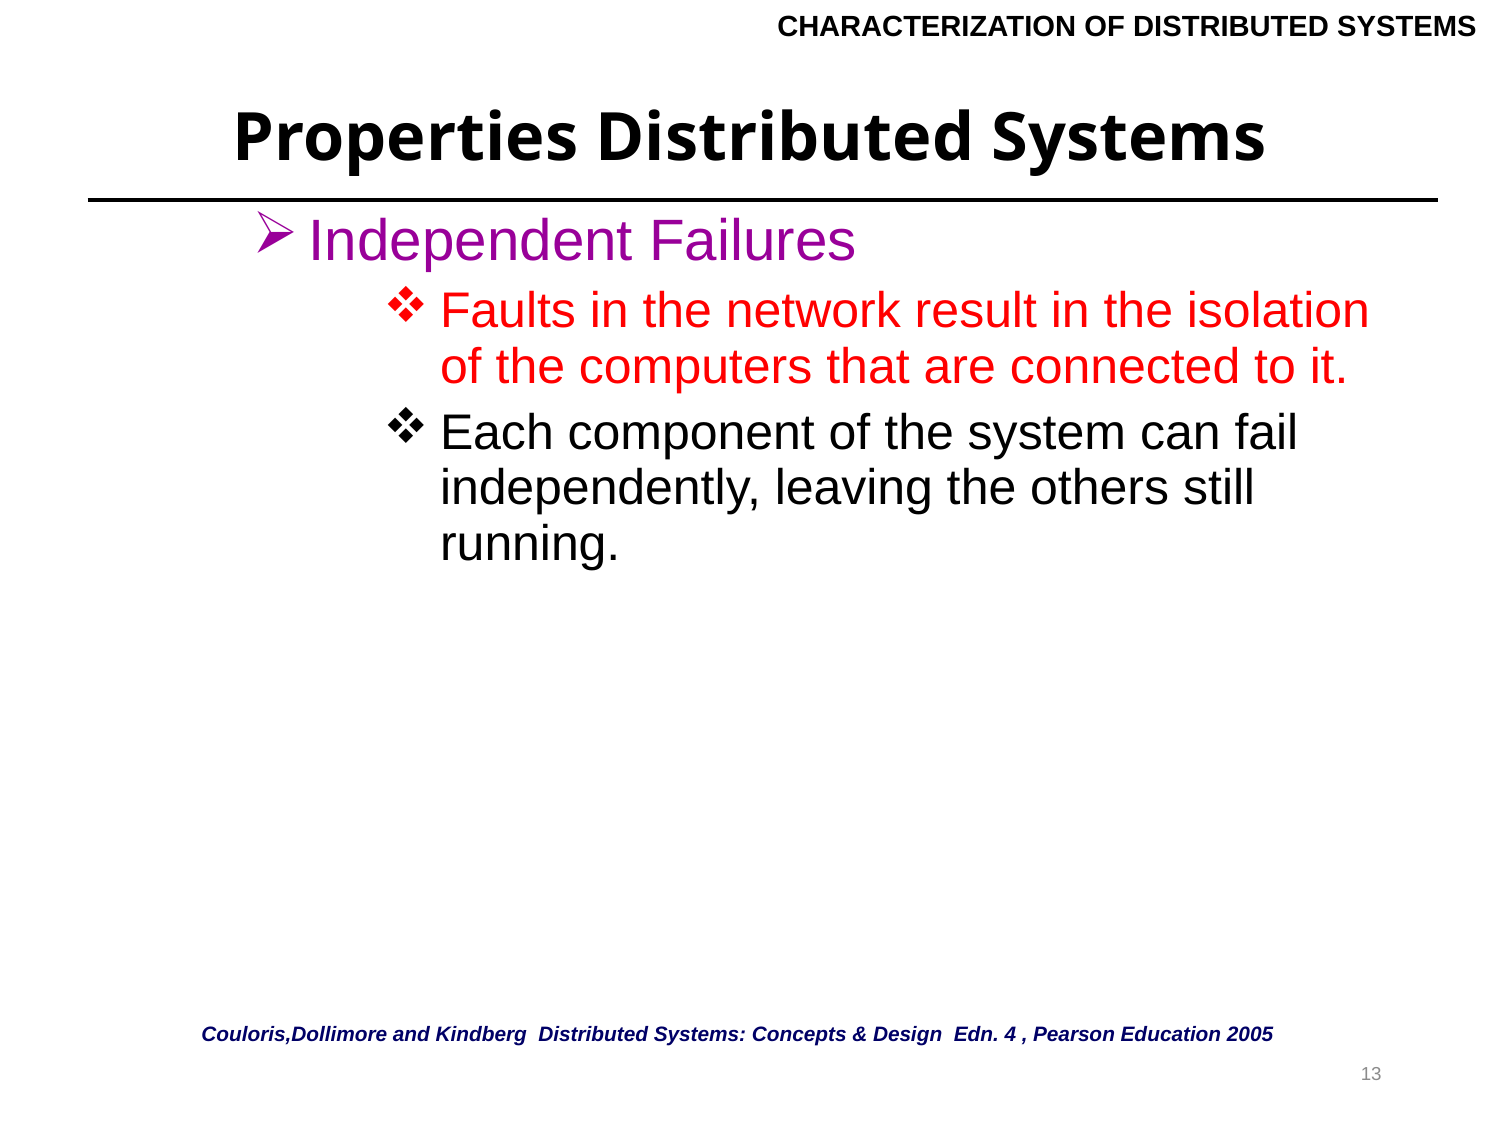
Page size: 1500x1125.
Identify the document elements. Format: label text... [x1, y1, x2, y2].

title Properties Distributed Systems [75, 37, 1425, 241]
slide_number 13 [1059, 1042, 1397, 1103]
text_box CHARACTERIZATION OF DISTRIBUTED SYSTEMS [762, 0, 1492, 50]
text_box Couloris,Dollimore and Kindberg Distributed Systems: Concepts & Design Edn. 4 , Pearson Education 2005 [99, 1012, 1375, 1090]
table_header Independent Failures Faults in the network result in the isolation of the computers that are connected to it. Each component of the system can fail independently, leaving the others still running. [88, 202, 1438, 609]
